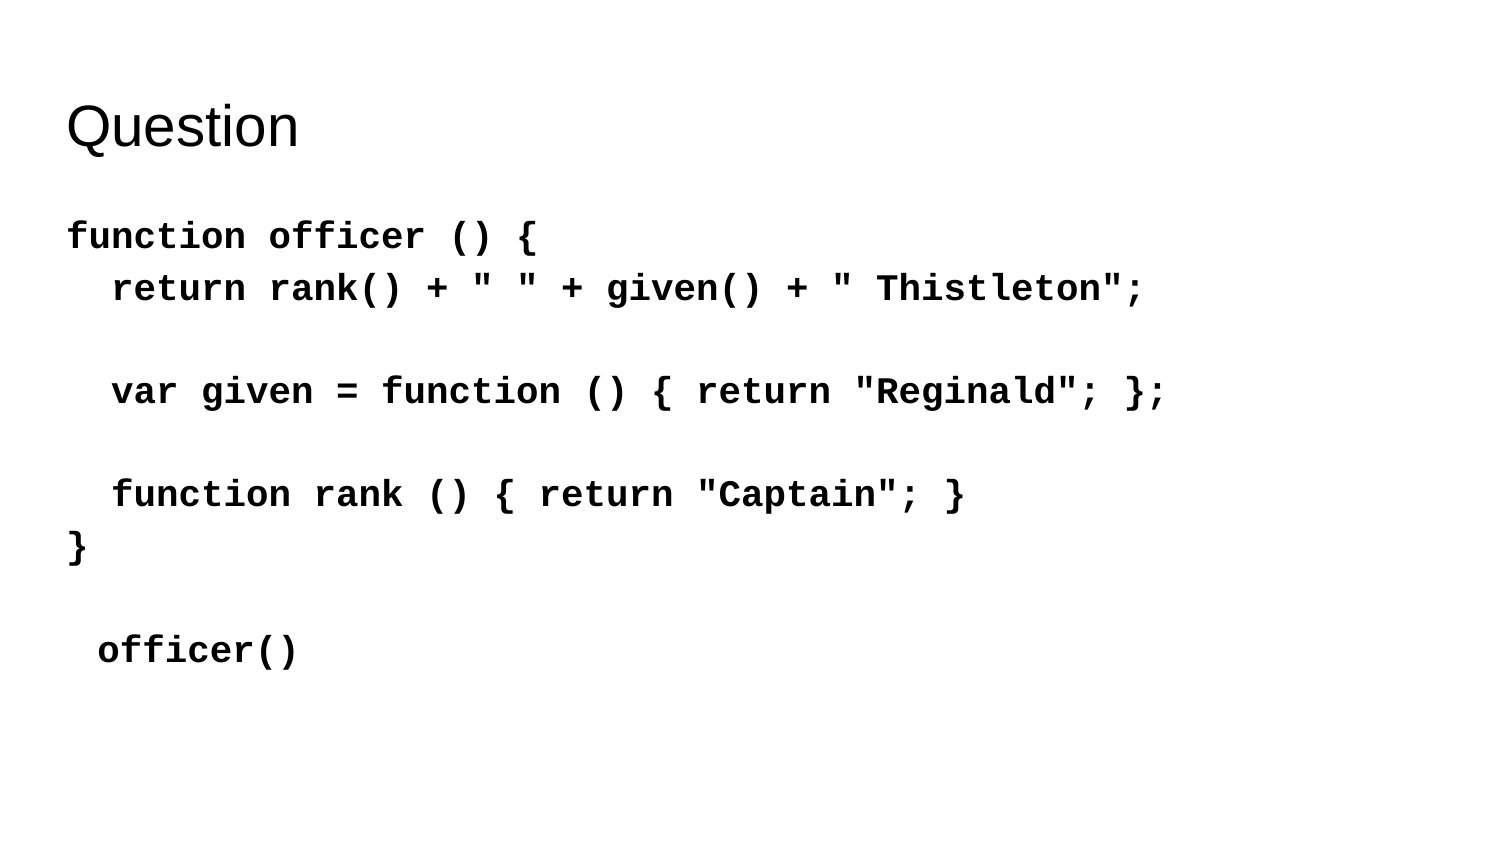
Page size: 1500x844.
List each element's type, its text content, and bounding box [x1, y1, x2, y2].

title Question [51, 72, 1449, 167]
list function officer () { return rank() + " " + given() + " Thistleton"; var given = function () { return "Reginald"; }; function rank () { return "Captain"; } } officer() [51, 189, 1449, 750]
